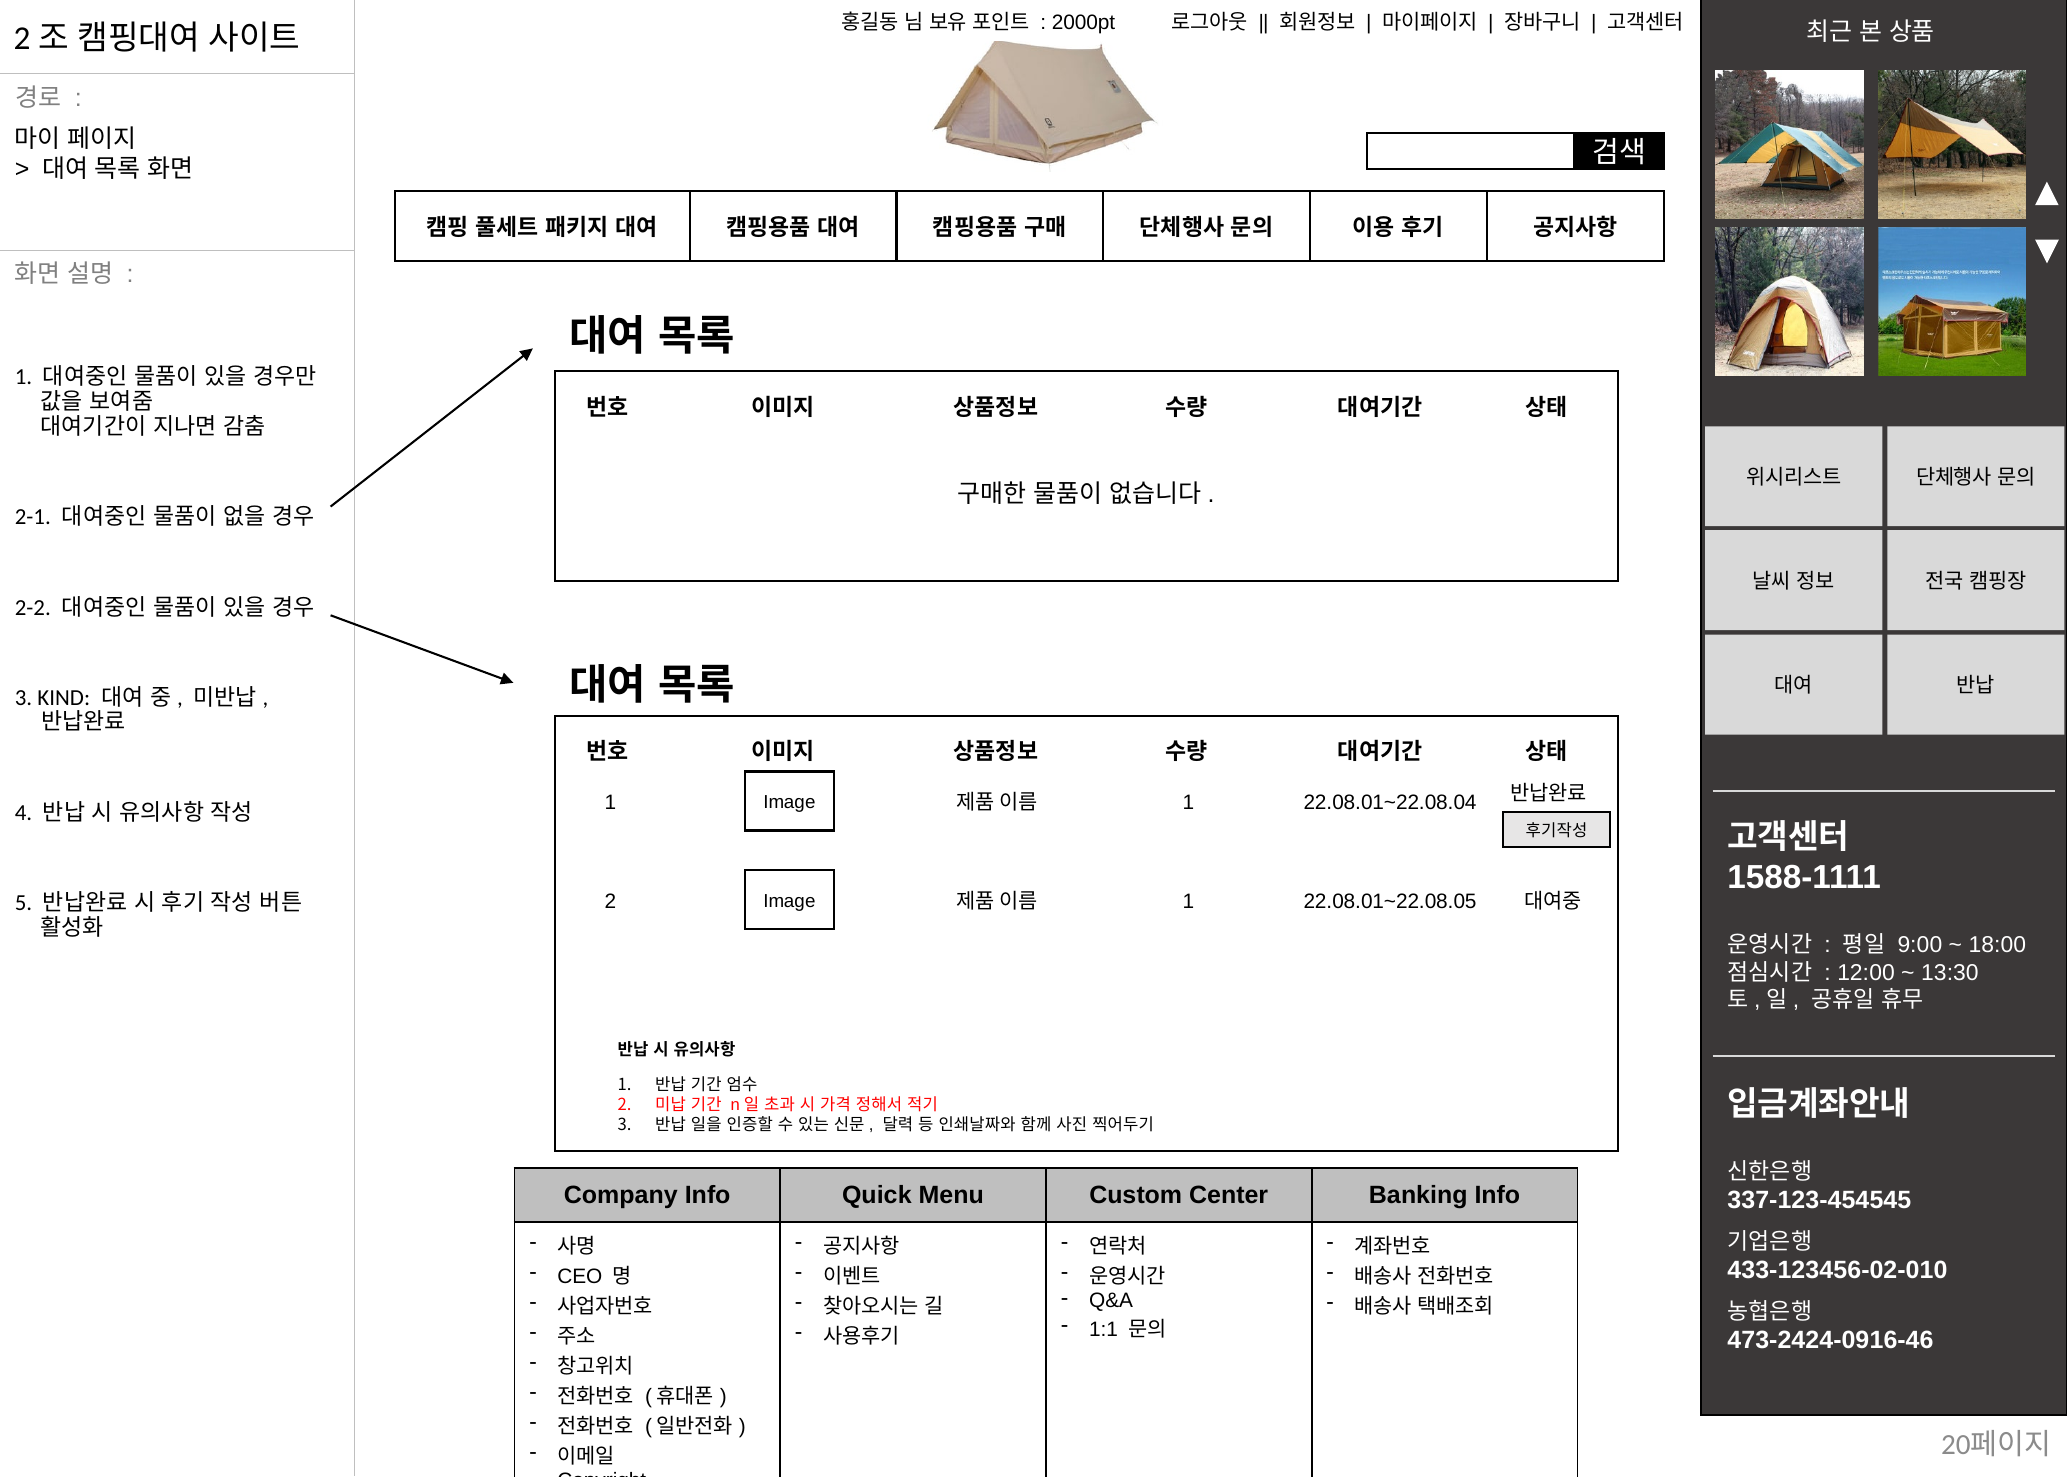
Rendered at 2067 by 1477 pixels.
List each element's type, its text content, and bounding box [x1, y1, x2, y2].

text_box 반납 시 유의사항 반납 기간 엄수 미납 기간 n일 초과 시 가격 정해서 적기 반납 일을 인증할 수 있는 신문, 달력 등 인쇄날짜와 함께 사진 찍어두기 [602, 1152, 1570, 1162]
picture [1715, 227, 1864, 376]
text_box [330, 615, 514, 683]
text_box 대여 목록 [554, 301, 1087, 367]
picture [1878, 70, 2026, 219]
text_box 대여 목록 [554, 650, 1087, 715]
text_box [554, 370, 1659, 582]
list 1. 대여중인 물품이 있을 경우만 값을 보여줌 대여기간이 지나면 감춤 2-1. 대여중인 물품이 없을 경우 2-2. 대여중인 물품이 있을 경우 3. KIND: 대여 중, 미반납, 반납완료 4. 반납 시 유의사항 작성 5. 반납완료 시 후기 작성 버튼 활성화 [0, 357, 355, 1323]
picture [1715, 70, 1864, 219]
text_box 마이 페이지 > 대여 목록 화면 [0, 115, 355, 190]
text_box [330, 348, 533, 507]
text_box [554, 715, 1659, 1152]
picture [927, 41, 1165, 172]
picture [1878, 227, 2026, 376]
